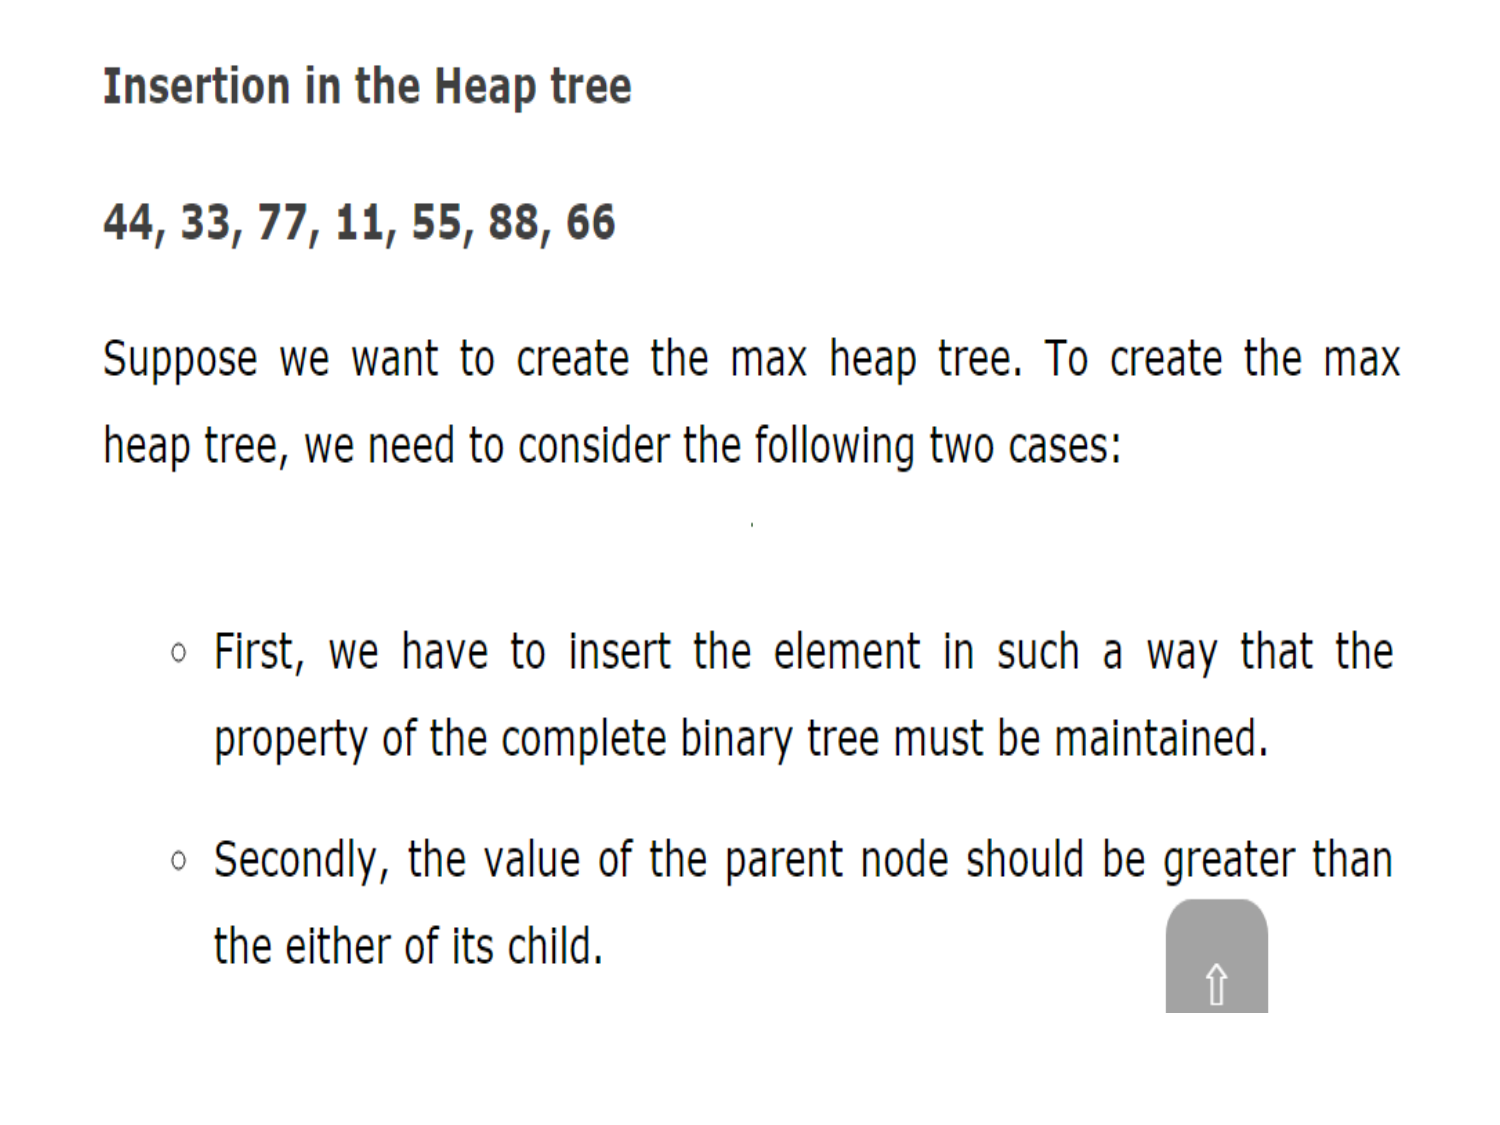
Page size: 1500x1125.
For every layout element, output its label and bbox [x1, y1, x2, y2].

picture [62, 37, 1438, 1013]
